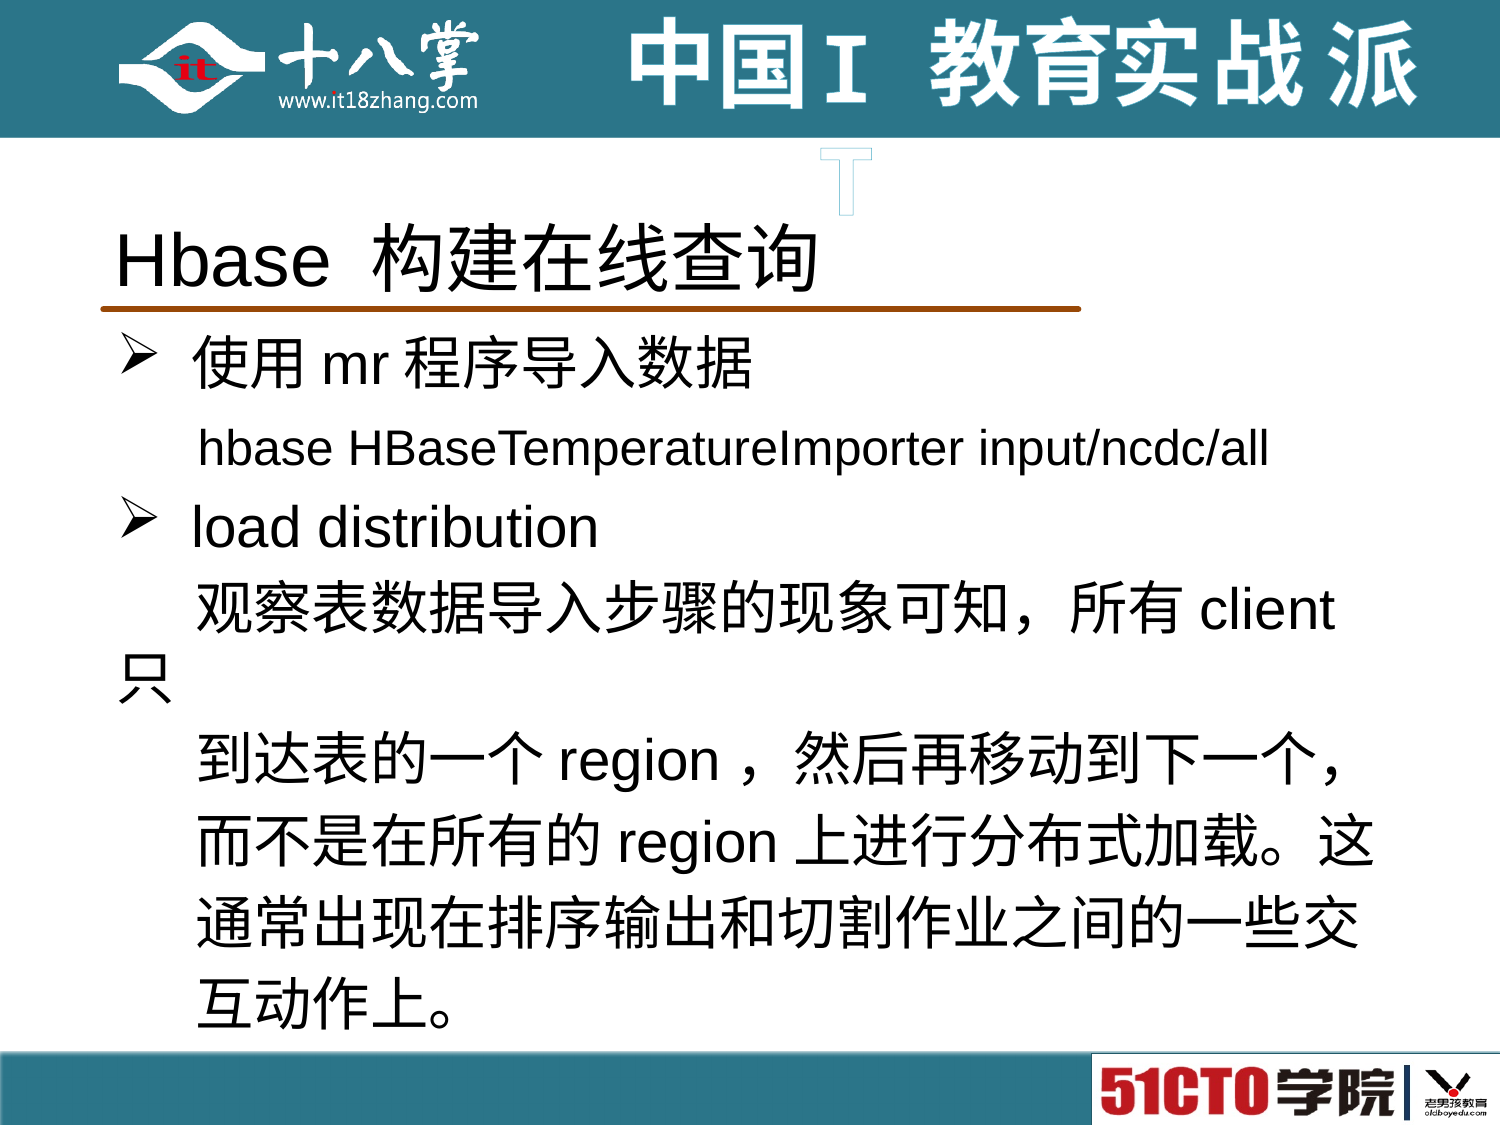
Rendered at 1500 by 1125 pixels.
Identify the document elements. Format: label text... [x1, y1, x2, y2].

picture [119, 20, 479, 114]
list 使用mr程序导入数据 hbase HBaseTemperatureImporter input/ncdc/all load distribution 观察表数据导入步骤的现象可知，所有client只 到达表的一个region，然后再移动到下一个， 而不是在所有的region上进行分布式加载。这 通常出现在排序输出和切割作业之间的一些交 互动作上。 [101, 318, 1424, 1035]
picture [1092, 1054, 1500, 1125]
title Hbase 构建在线查询 [100, 204, 1424, 303]
